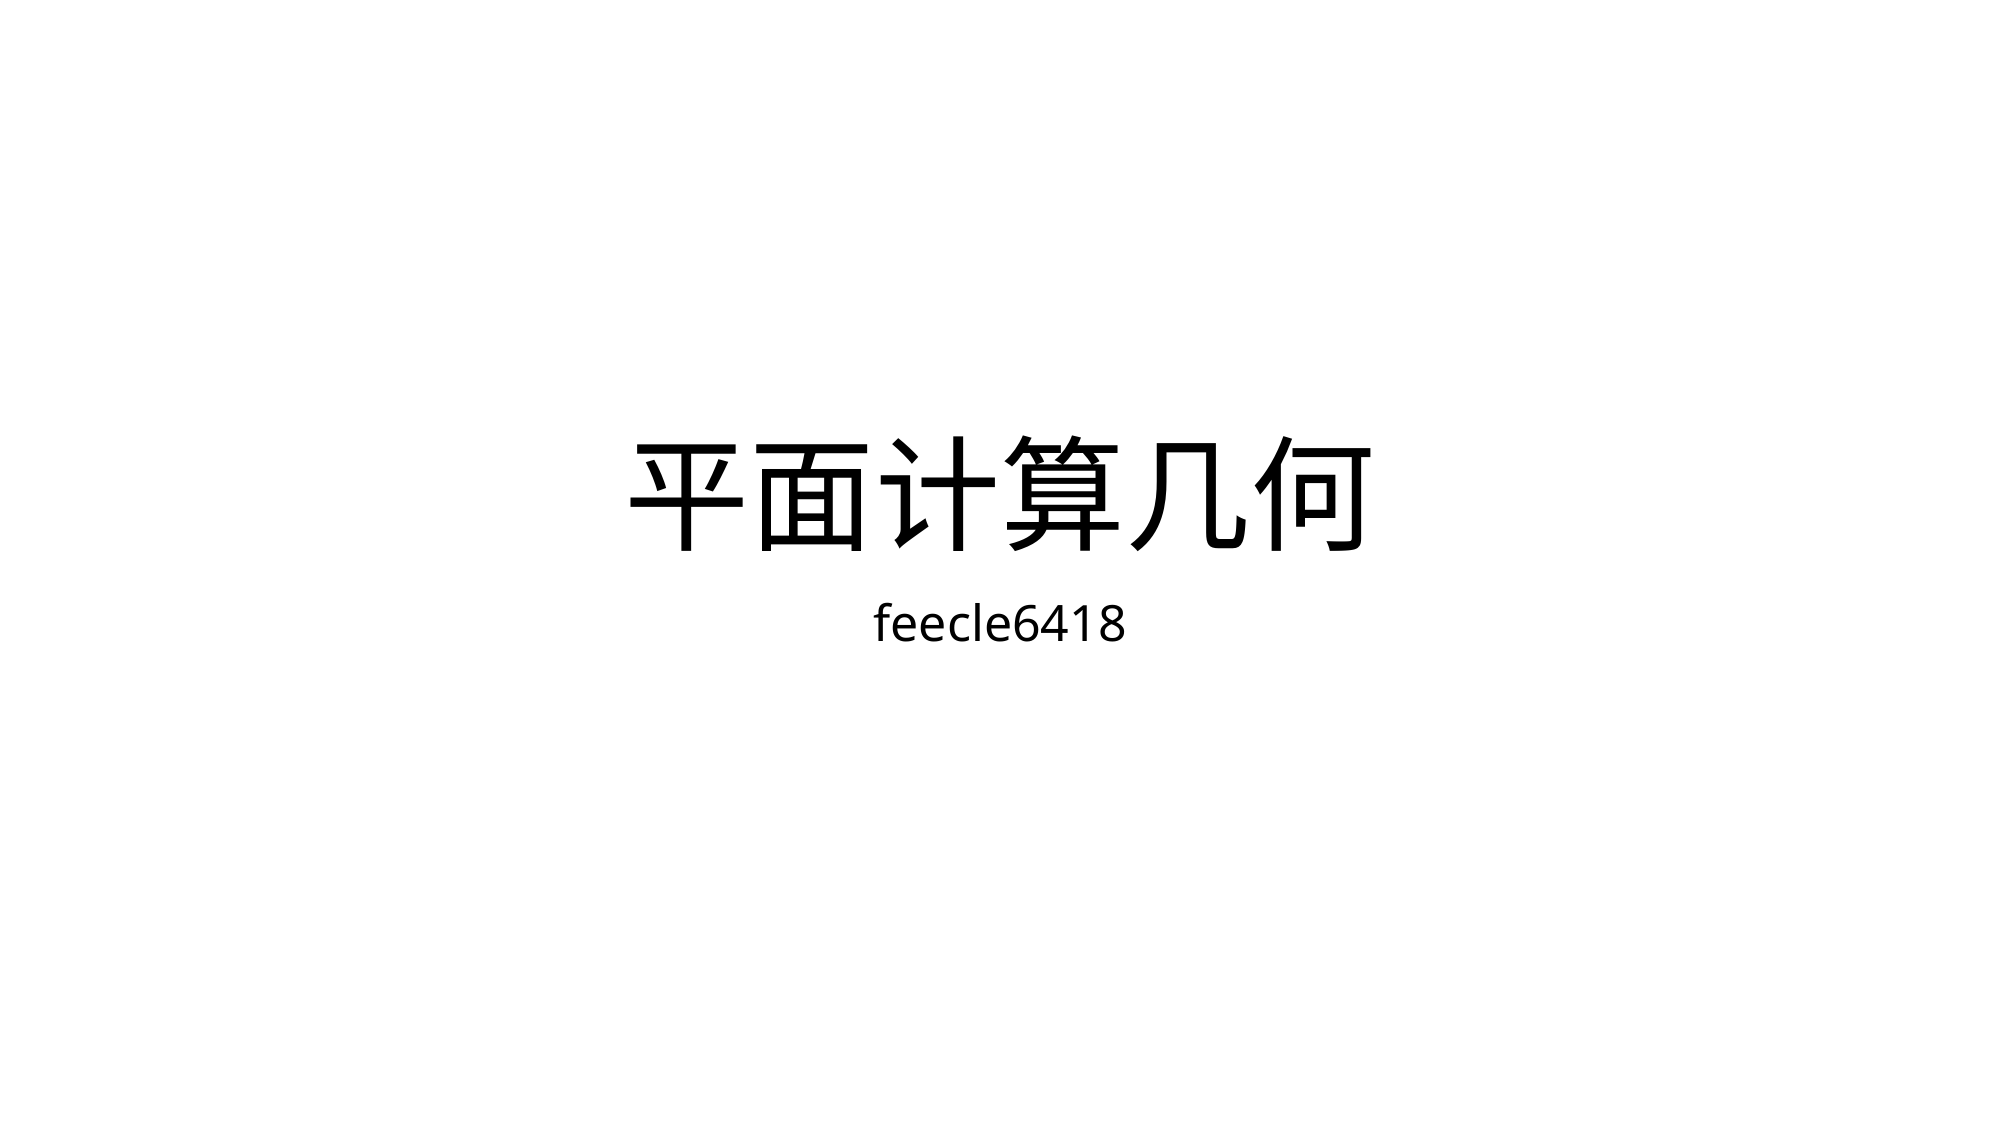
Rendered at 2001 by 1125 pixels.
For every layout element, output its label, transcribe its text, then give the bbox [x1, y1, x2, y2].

subtitle feecle6418 [249, 590, 1750, 863]
title 平面计算几何 [249, 184, 1750, 576]
